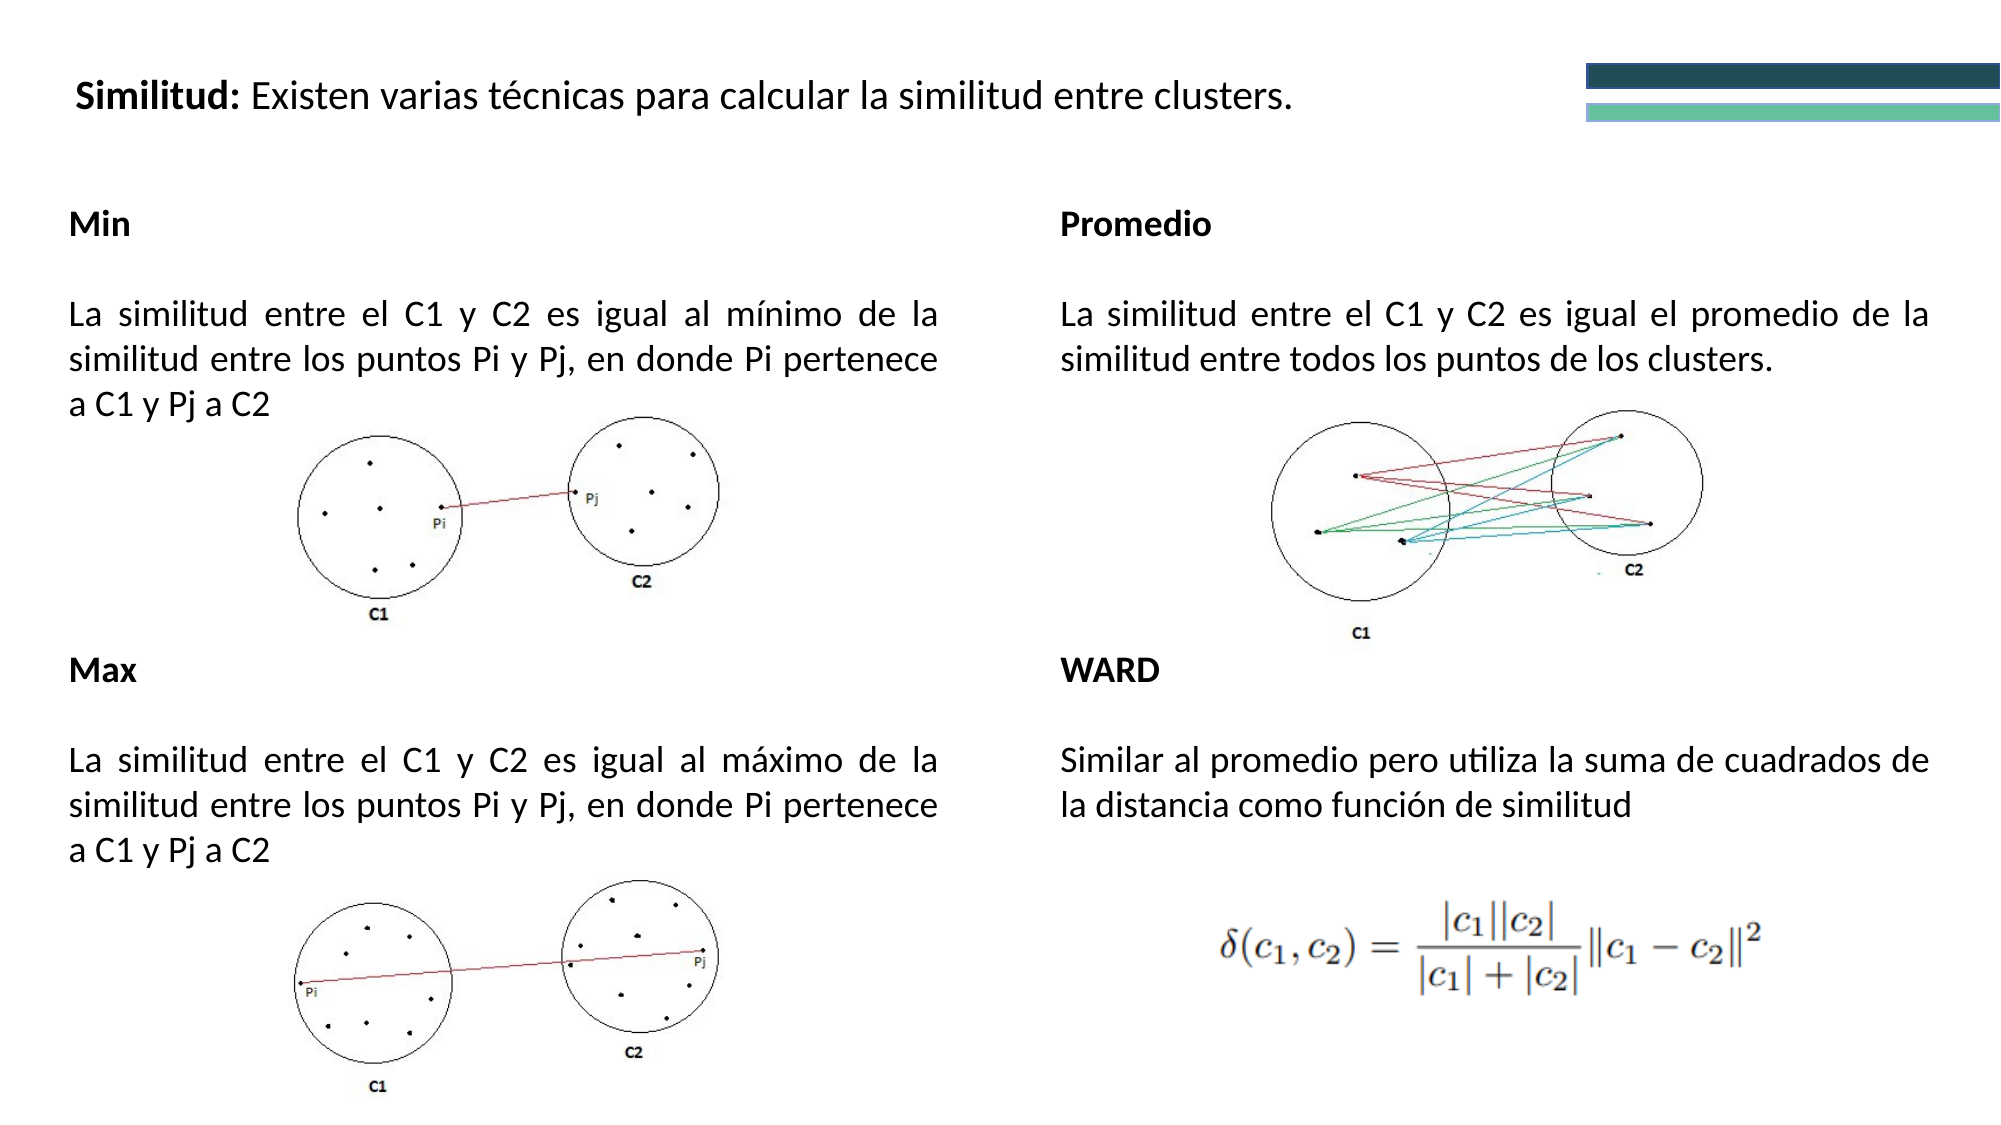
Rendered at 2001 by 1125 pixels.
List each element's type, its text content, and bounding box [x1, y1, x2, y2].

text_box [1586, 63, 2000, 89]
text_box Min La similitud entre el C1 y C2 es igual al mínimo de la similitud entre los puntos Pi y Pj, en donde Pi pertenece a C1 y Pj a C2 [54, 191, 955, 432]
text_box Similitud: Existen varias técnicas para calcular la similitud entre clusters. [60, 60, 1310, 126]
picture [1262, 388, 1715, 653]
text_box [1586, 103, 2000, 122]
picture [285, 862, 737, 1100]
text_box Max La similitud entre el C1 y C2 es igual al máximo de la similitud entre los puntos Pi y Pj, en donde Pi pertenece a C1 y Pj a C2 [54, 637, 955, 878]
picture [285, 388, 737, 628]
picture [1194, 880, 1797, 1022]
text_box WARD Similar al promedio pero utiliza la suma de cuadrados de la distancia como función de similitud [1045, 637, 1946, 833]
text_box Promedio La similitud entre el C1 y C2 es igual el promedio de la similitud entre todos los puntos de los clusters. [1045, 191, 1946, 387]
